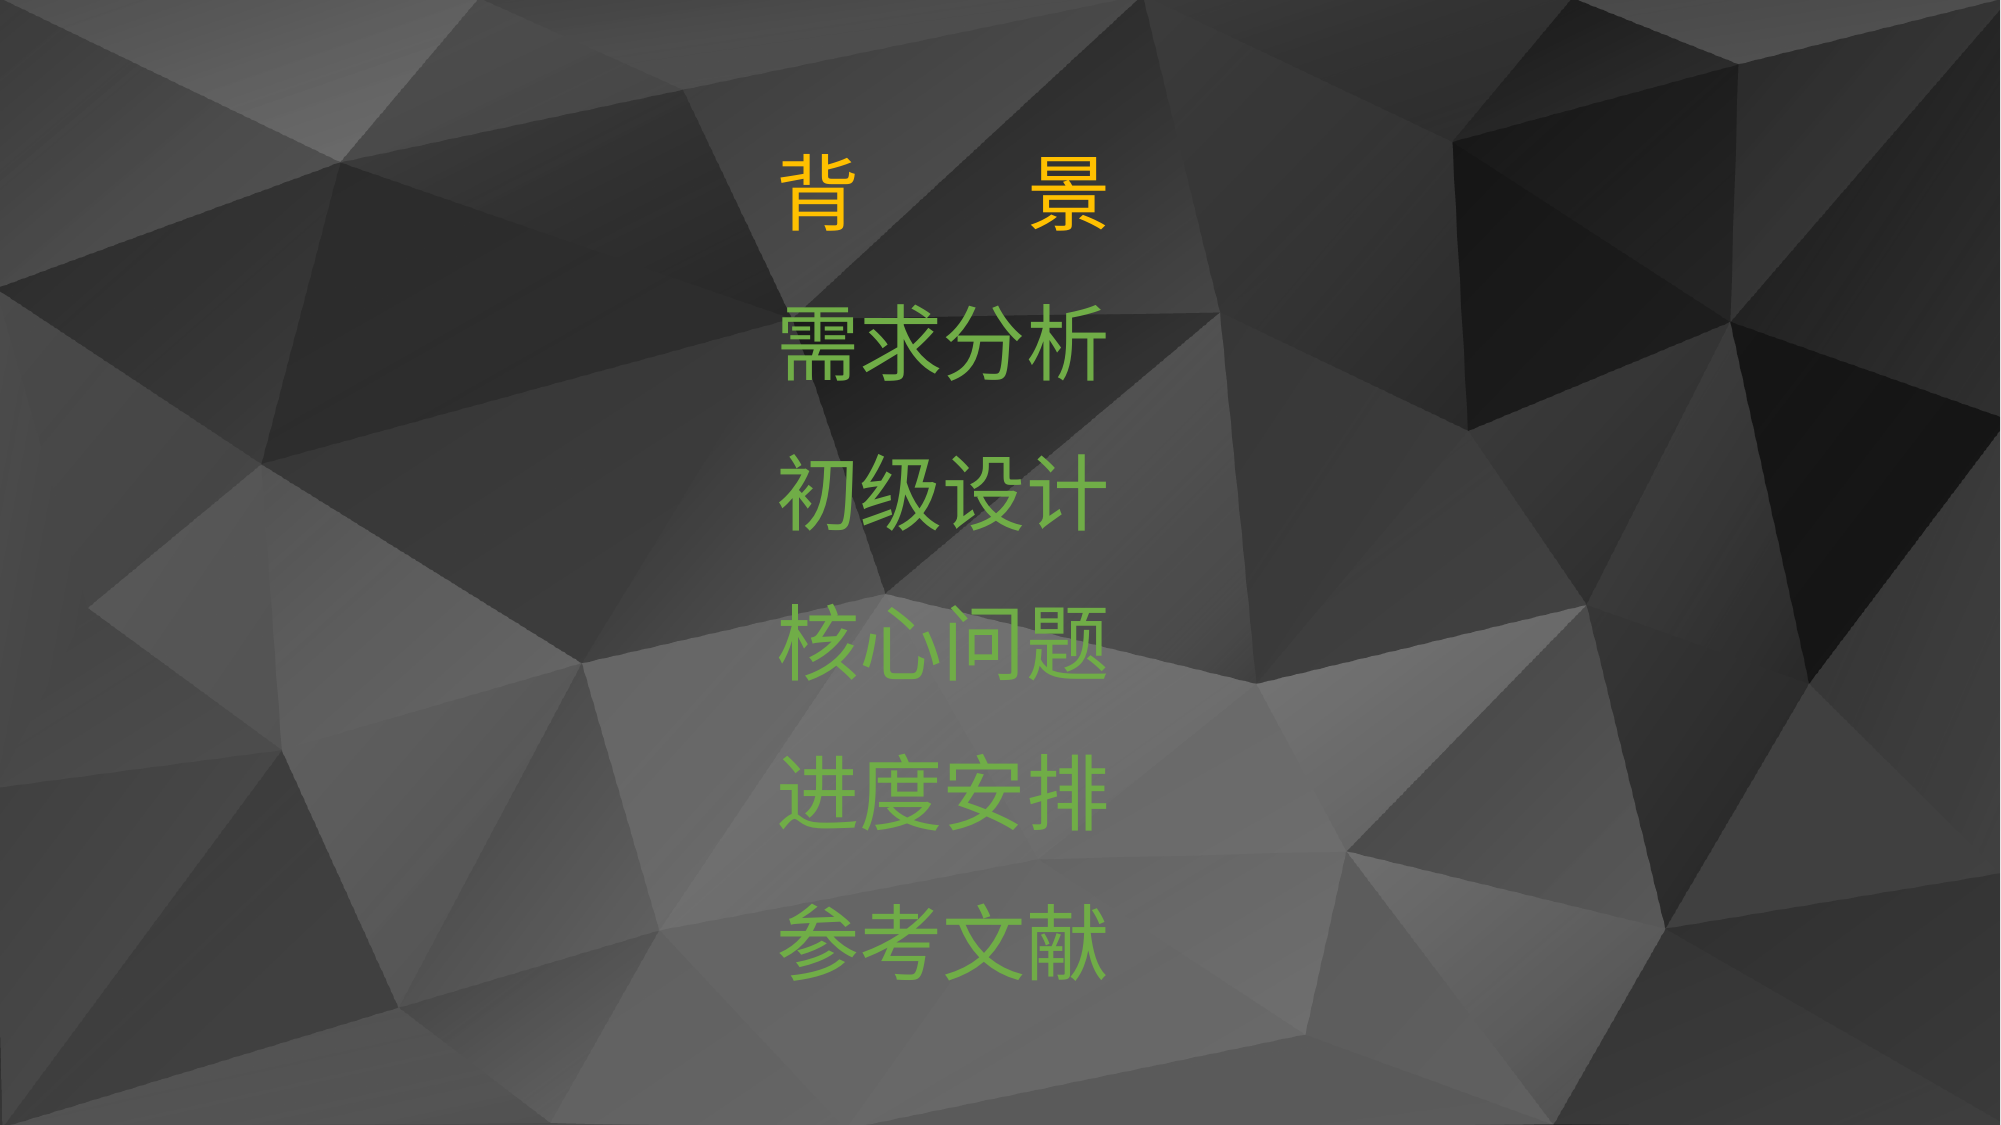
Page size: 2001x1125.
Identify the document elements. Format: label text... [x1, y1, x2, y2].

picture [0, 0, 2001, 1125]
text_box 背 景 需求分析 初级设计 核心问题 进度安排 参考文献 [761, 133, 1180, 999]
